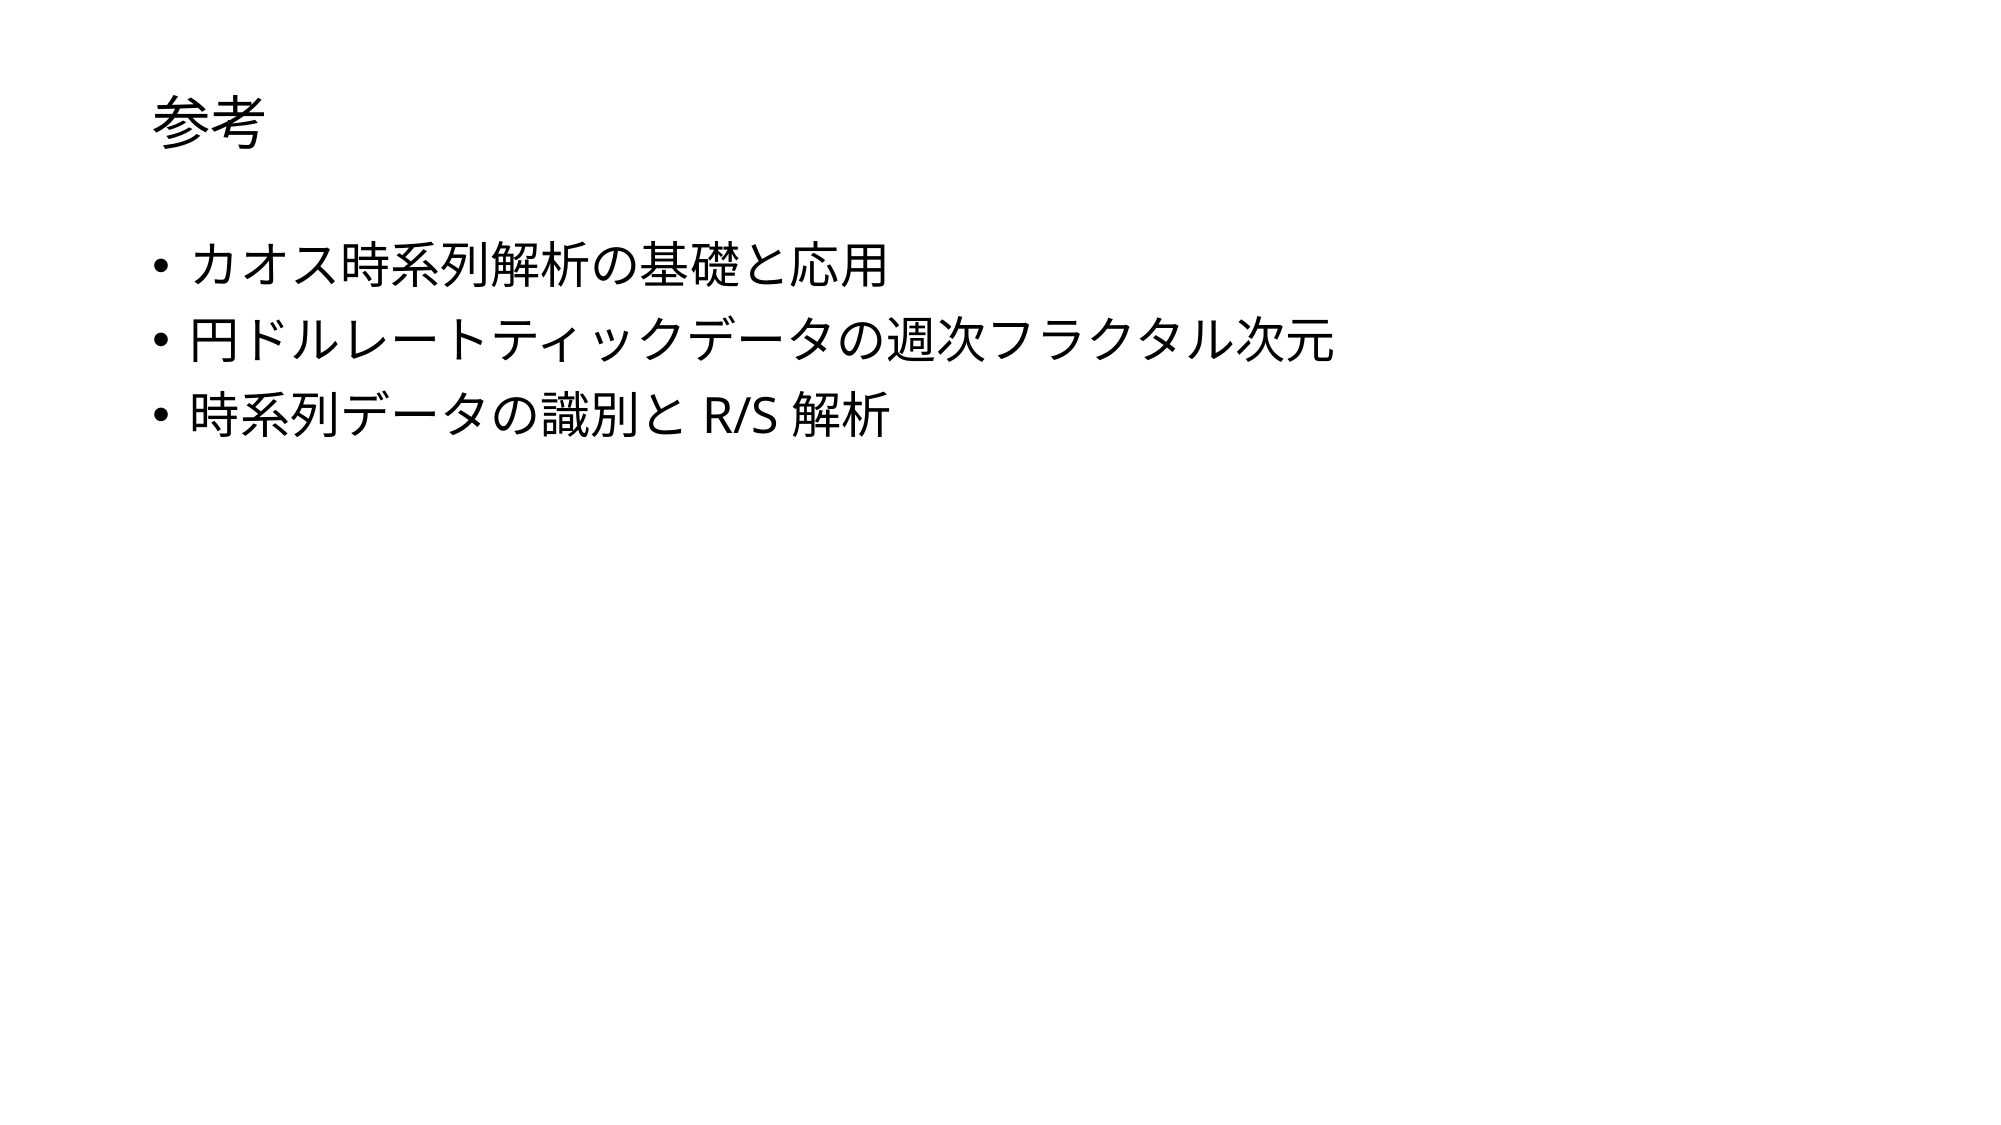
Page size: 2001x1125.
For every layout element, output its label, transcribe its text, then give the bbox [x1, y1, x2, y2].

list カオス時系列解析の基礎と応用 円ドルレートティックデータの週次フラクタル次元 時系列データの識別とR/S解析 [137, 233, 1863, 1014]
title 参考 [137, 59, 1863, 191]
